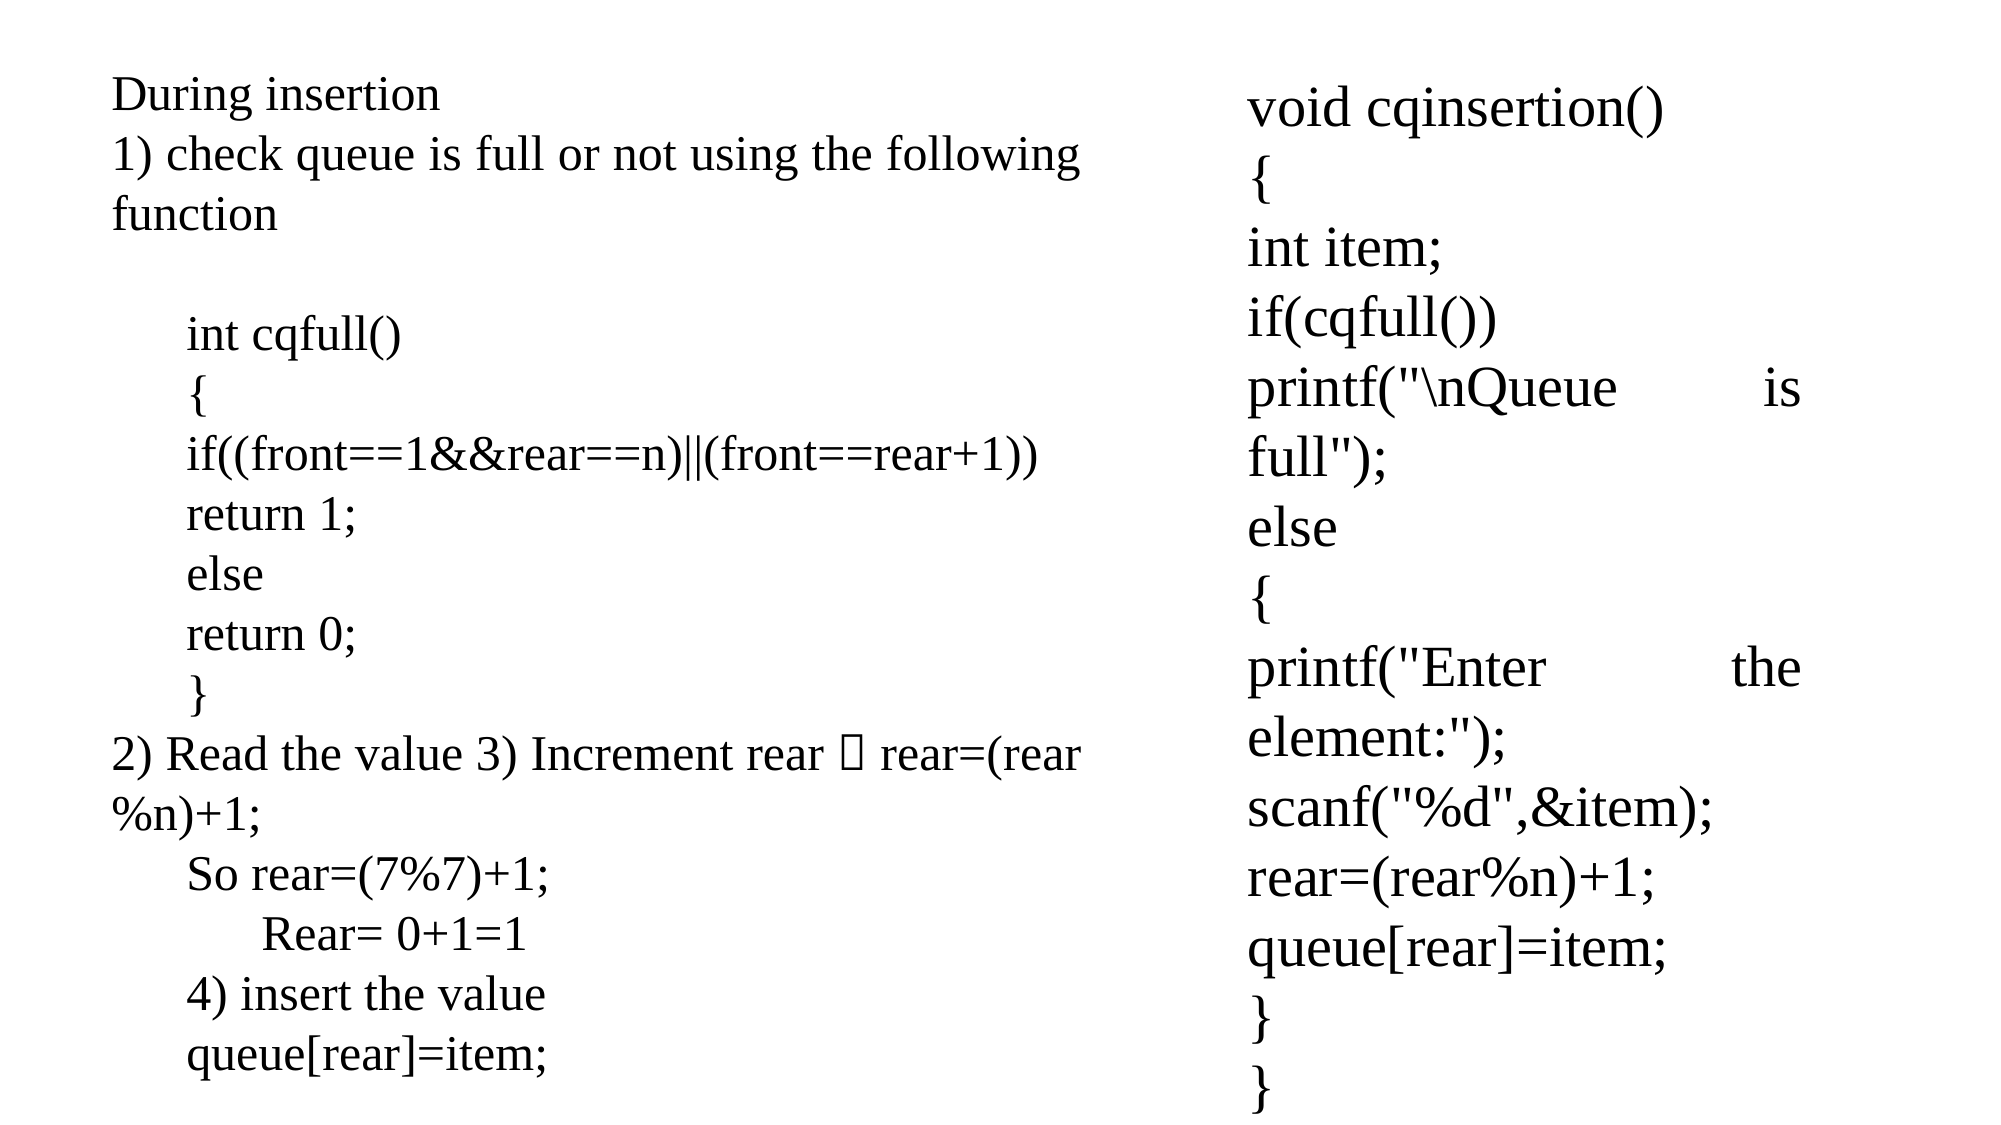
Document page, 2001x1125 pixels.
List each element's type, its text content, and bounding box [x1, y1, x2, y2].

text_box During insertion 1) check queue is full or not using the following function int cqfull() { if((front==1&&rear==n)||(front==rear+1)) return 1; else return 0; } 2) Read the value 3) Increment rear  rear=(rear%n)+1; So rear=(7%7)+1; Rear= 0+1=1 4) insert the value queue[rear]=item; [96, 53, 1097, 1125]
text_box void cqinsertion() { int item; if(cqfull()) printf("\nQueue is full"); else { printf("Enter the element:"); scanf("%d",&item); rear=(rear%n)+1; queue[rear]=item; } } [1233, 60, 1818, 1125]
